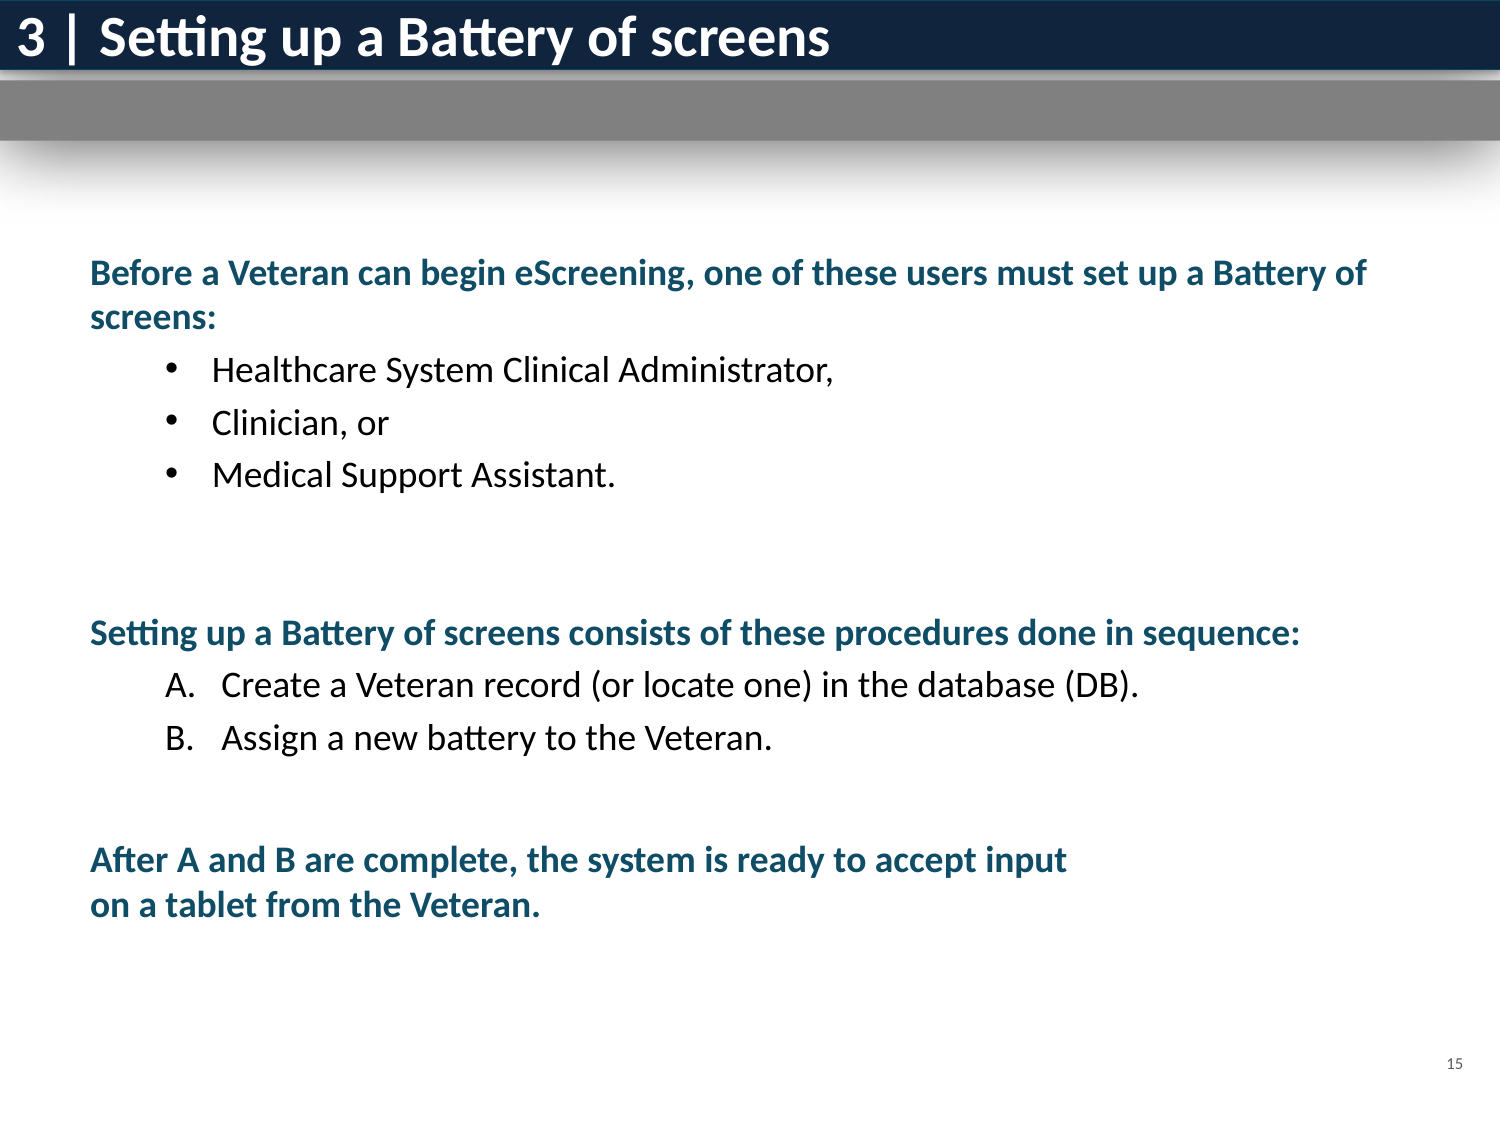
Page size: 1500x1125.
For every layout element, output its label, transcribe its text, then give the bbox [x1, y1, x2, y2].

list Before a Veteran can begin eScreening, one of these users must set up a Battery of screens: Healthcare System Clinical Administrator, Clinician, or Medical Support Assistant. Setting up a Battery of screens consists of these procedures done in sequence: Create a Veteran record (or locate one) in the database (DB). Assign a new battery to the Veteran. After A and B are complete, the system is ready to accept input on a tablet from the Veteran. [75, 187, 1425, 1078]
slide_number 15 [1403, 1032, 1479, 1093]
title 3 | Setting up a Battery of screens [1, 4, 1447, 63]
